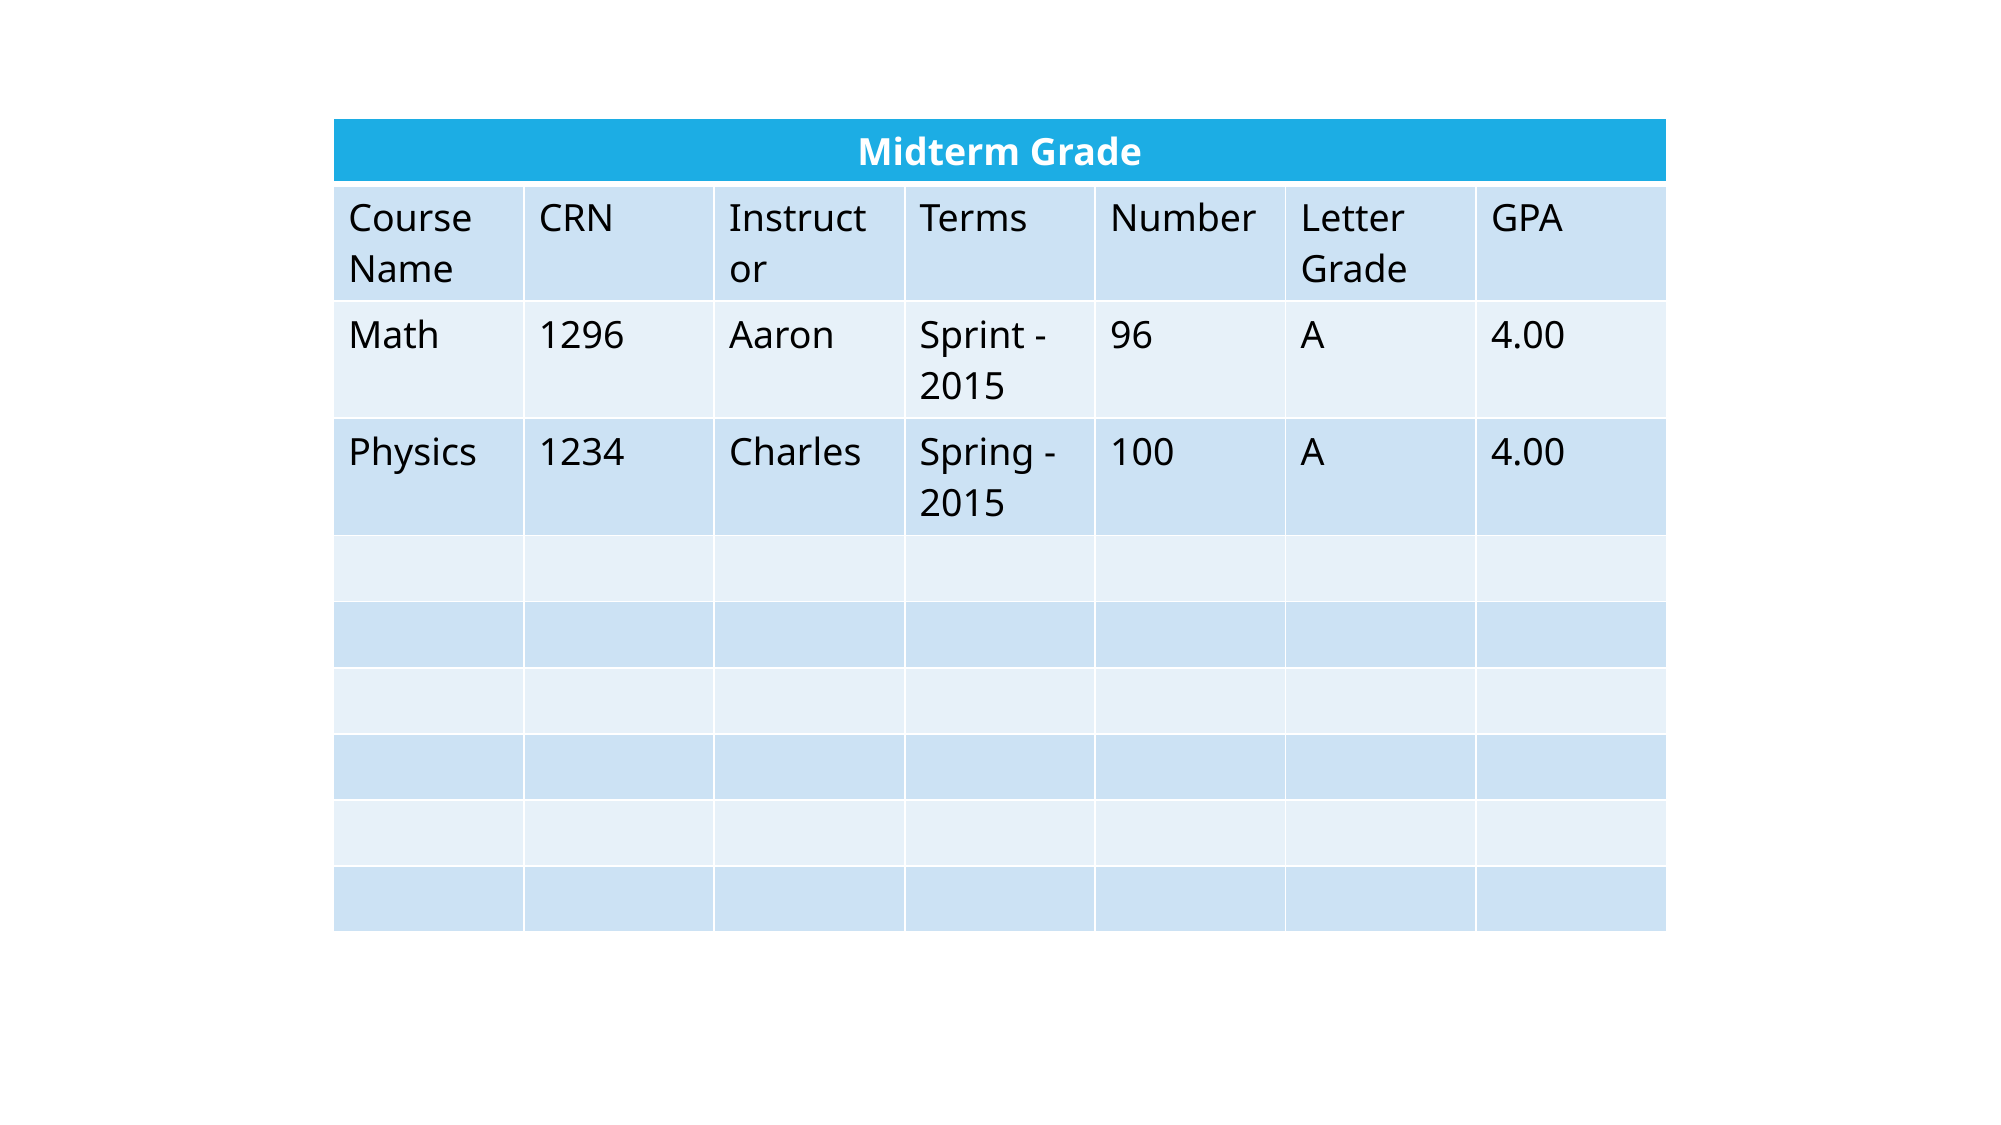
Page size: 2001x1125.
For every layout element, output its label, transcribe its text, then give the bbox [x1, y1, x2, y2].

table_cell [715, 801, 904, 865]
table_cell 4.00 [1477, 419, 1666, 535]
table_cell [525, 536, 713, 601]
table_cell CRN [525, 187, 713, 300]
table_cell Math [334, 302, 523, 417]
table_cell [1477, 801, 1666, 865]
table_cell [525, 602, 713, 667]
table_cell Instructor [715, 187, 904, 300]
table_cell [906, 536, 1094, 601]
table_cell [1096, 602, 1285, 667]
table_cell [906, 801, 1094, 865]
table_cell 100 [1096, 419, 1285, 535]
table_cell [906, 735, 1094, 799]
table_cell [1286, 735, 1475, 799]
table_cell [1477, 669, 1666, 733]
table_cell [1286, 801, 1475, 865]
table_cell [715, 867, 904, 931]
table_cell 1296 [525, 302, 713, 417]
table_cell [525, 801, 713, 865]
table_cell Physics [334, 419, 523, 535]
table_cell [525, 669, 713, 733]
table_cell [906, 669, 1094, 733]
table_cell [1096, 801, 1285, 865]
table_cell [1286, 669, 1475, 733]
table_cell [334, 536, 523, 601]
table_cell [1477, 602, 1666, 667]
table_cell [1286, 536, 1475, 601]
table_cell A [1286, 302, 1475, 417]
table_cell [906, 867, 1094, 931]
table_cell Aaron [715, 302, 904, 417]
table_cell [525, 867, 713, 931]
table_cell [1096, 735, 1285, 799]
table_cell [1096, 669, 1285, 733]
table_cell [715, 602, 904, 667]
table_cell Letter Grade [1286, 187, 1475, 300]
table_cell [525, 735, 713, 799]
table_cell GPA [1477, 187, 1666, 300]
table_cell Terms [906, 187, 1094, 300]
table_cell [1477, 536, 1666, 601]
table_cell A [1286, 419, 1475, 535]
table_cell [334, 735, 523, 799]
table_cell Number [1096, 187, 1285, 300]
table_cell [334, 867, 523, 931]
table_cell [1477, 735, 1666, 799]
table_cell [1286, 602, 1475, 667]
table_cell Course Name [334, 187, 523, 300]
table_cell [334, 602, 523, 667]
table_cell [1286, 867, 1475, 931]
table_cell [715, 536, 904, 601]
table_header Midterm Grade [334, 119, 1666, 181]
table_cell Spring -2015 [906, 419, 1094, 535]
table_cell [1096, 867, 1285, 931]
table_cell Sprint -2015 [906, 302, 1094, 417]
table_cell [906, 602, 1094, 667]
table_cell [334, 801, 523, 865]
table_cell [715, 735, 904, 799]
table_cell [1096, 536, 1285, 601]
table_cell [715, 669, 904, 733]
table_cell [1477, 867, 1666, 931]
table_cell 4.00 [1477, 302, 1666, 417]
table_cell [334, 669, 523, 733]
table_cell 1234 [525, 419, 713, 535]
table_cell 96 [1096, 302, 1285, 417]
table_cell Charles [715, 419, 904, 535]
